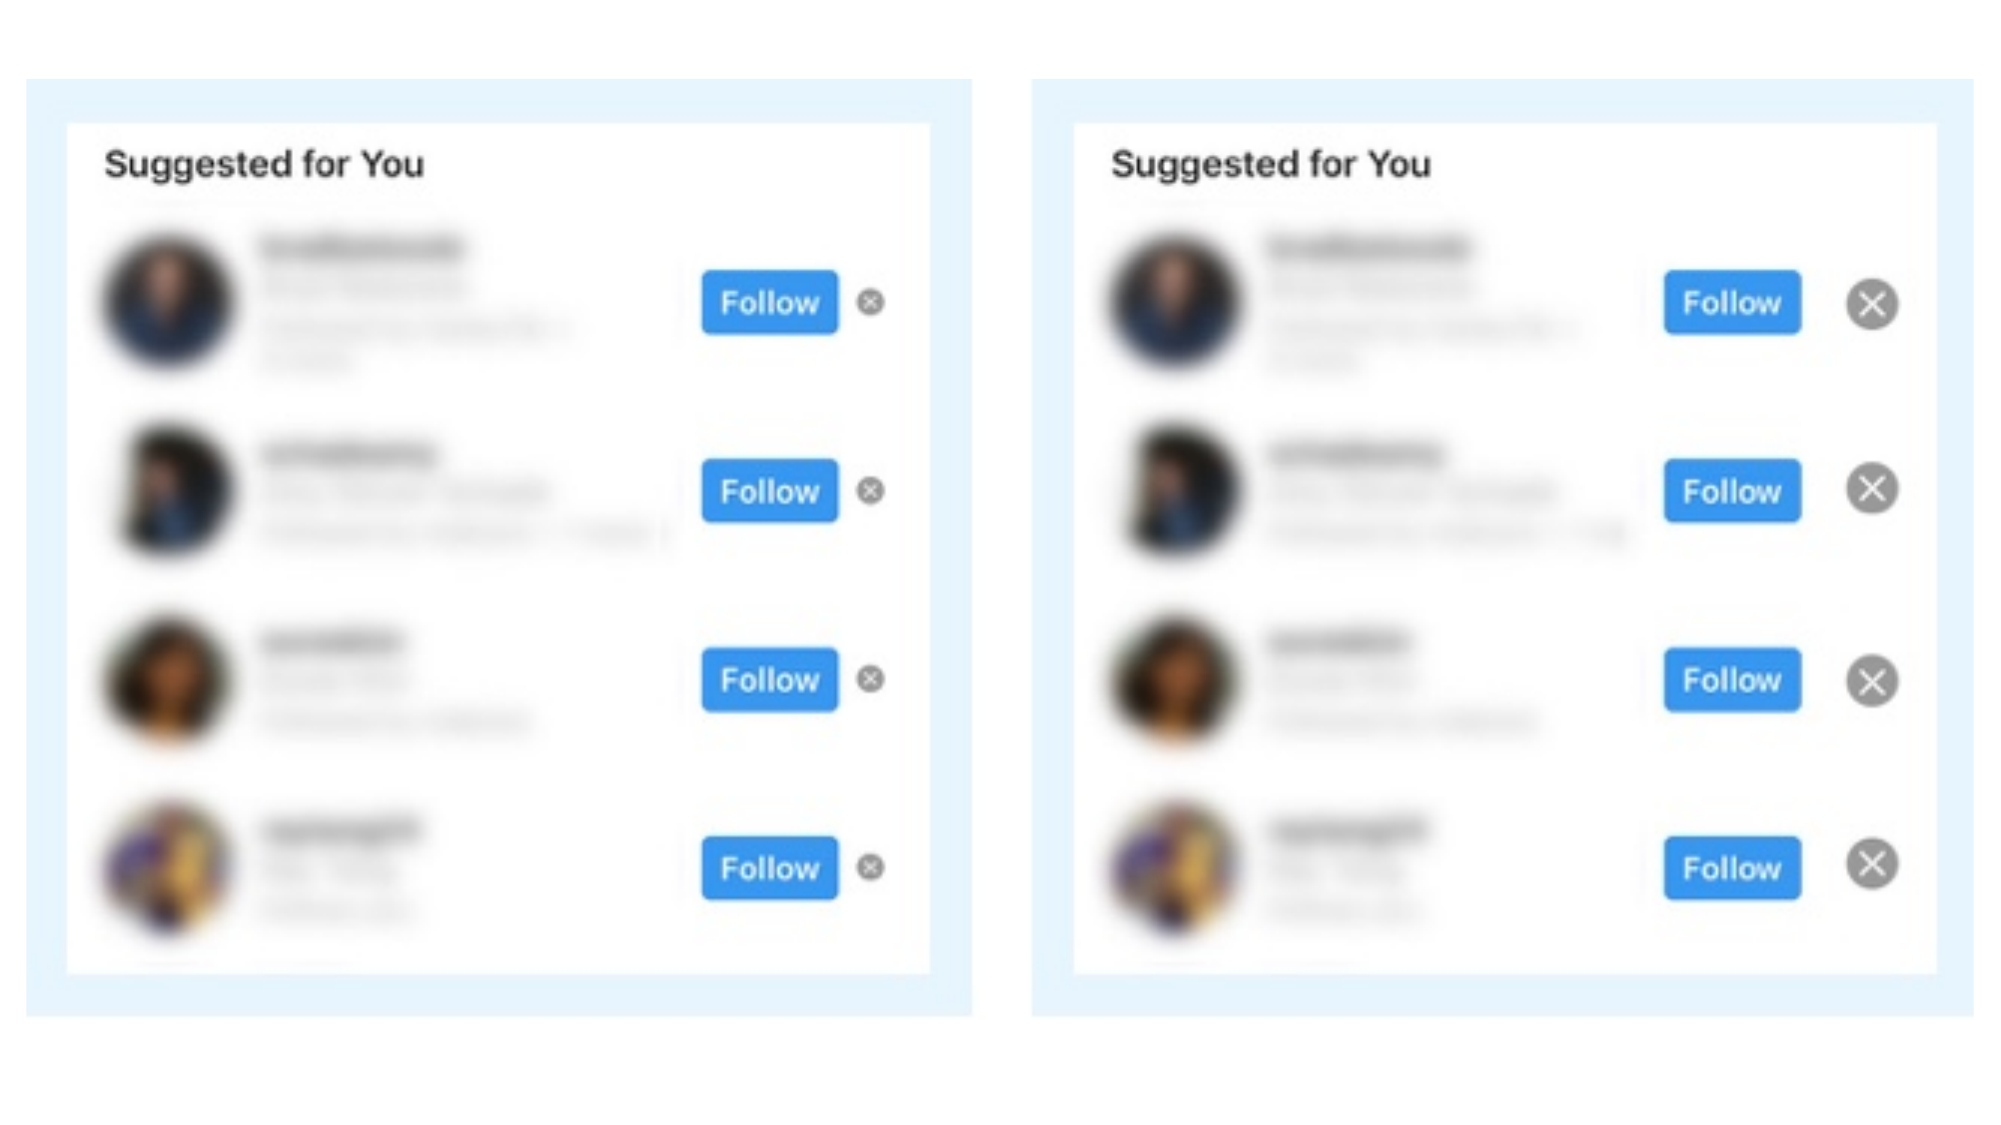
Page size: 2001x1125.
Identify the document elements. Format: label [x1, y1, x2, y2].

list [26, 79, 1974, 1020]
